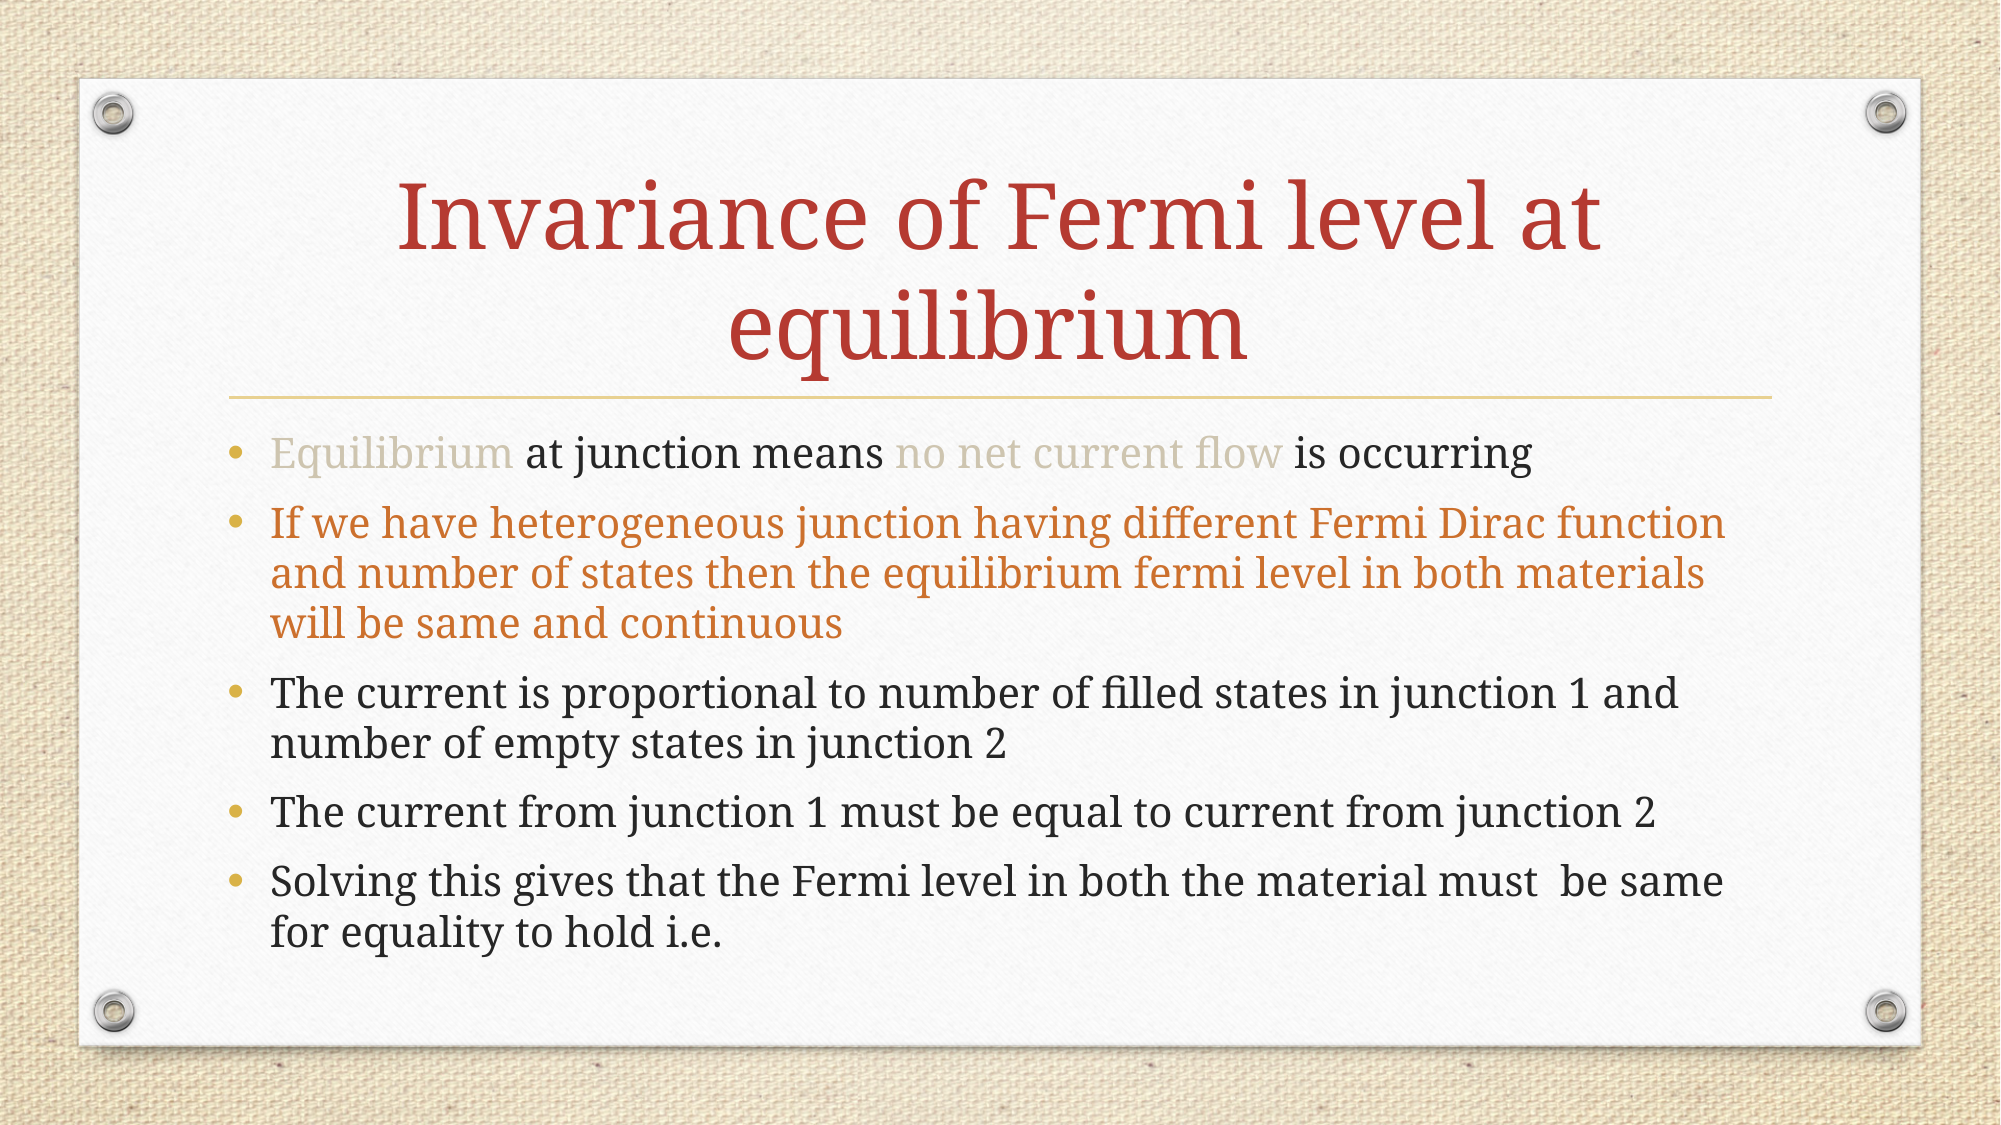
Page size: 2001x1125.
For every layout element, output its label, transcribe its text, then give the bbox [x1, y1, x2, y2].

title Invariance of Fermi level at equilibrium [212, 161, 1788, 375]
picture [0, 0, 2001, 1125]
